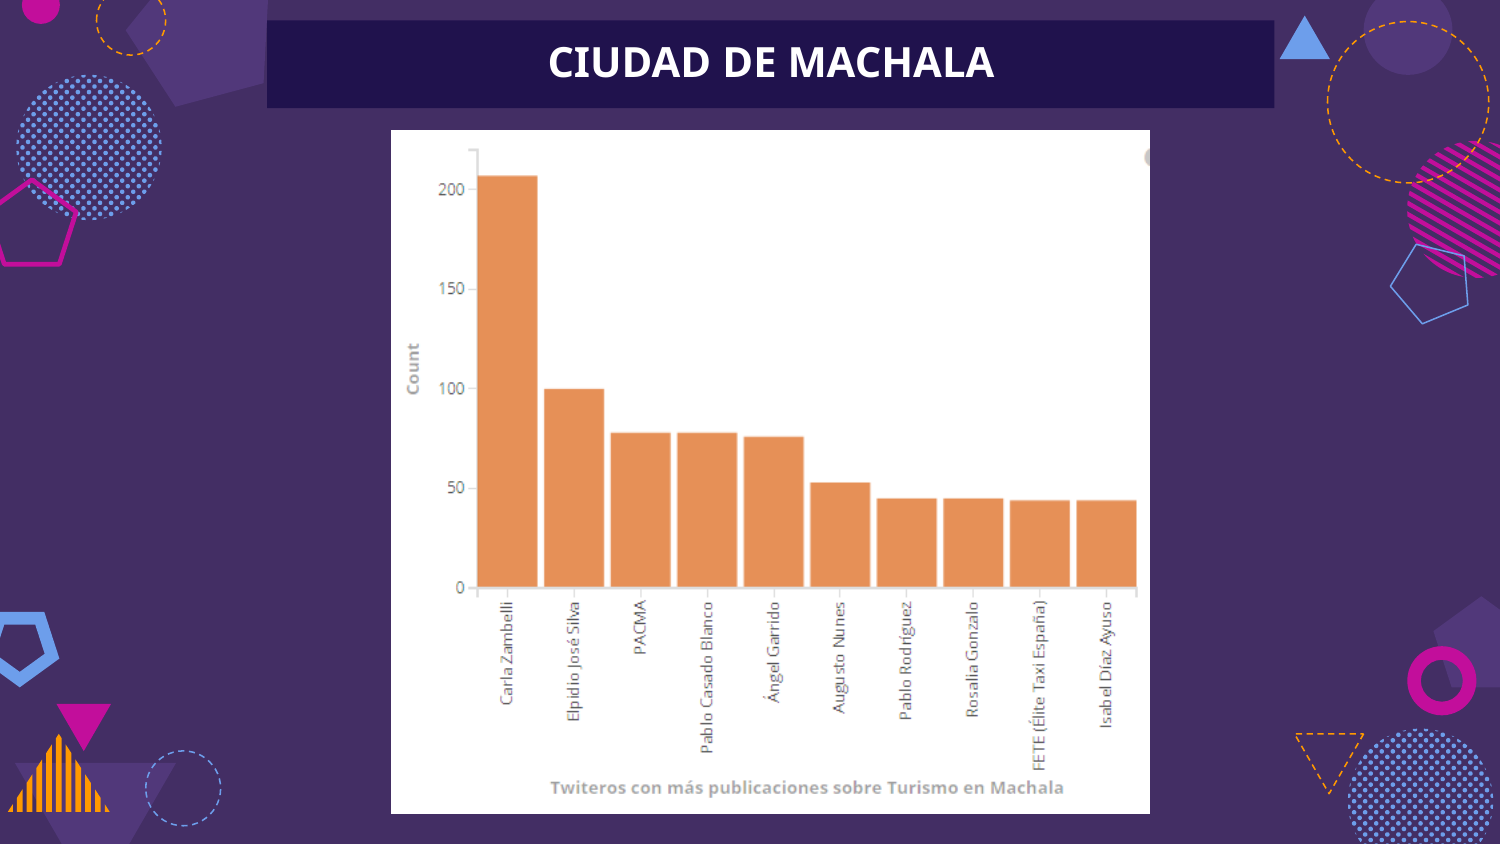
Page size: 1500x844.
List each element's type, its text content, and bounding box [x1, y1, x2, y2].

picture [391, 130, 1151, 814]
subtitle CIUDAD DE MACHALA [267, 20, 1275, 109]
